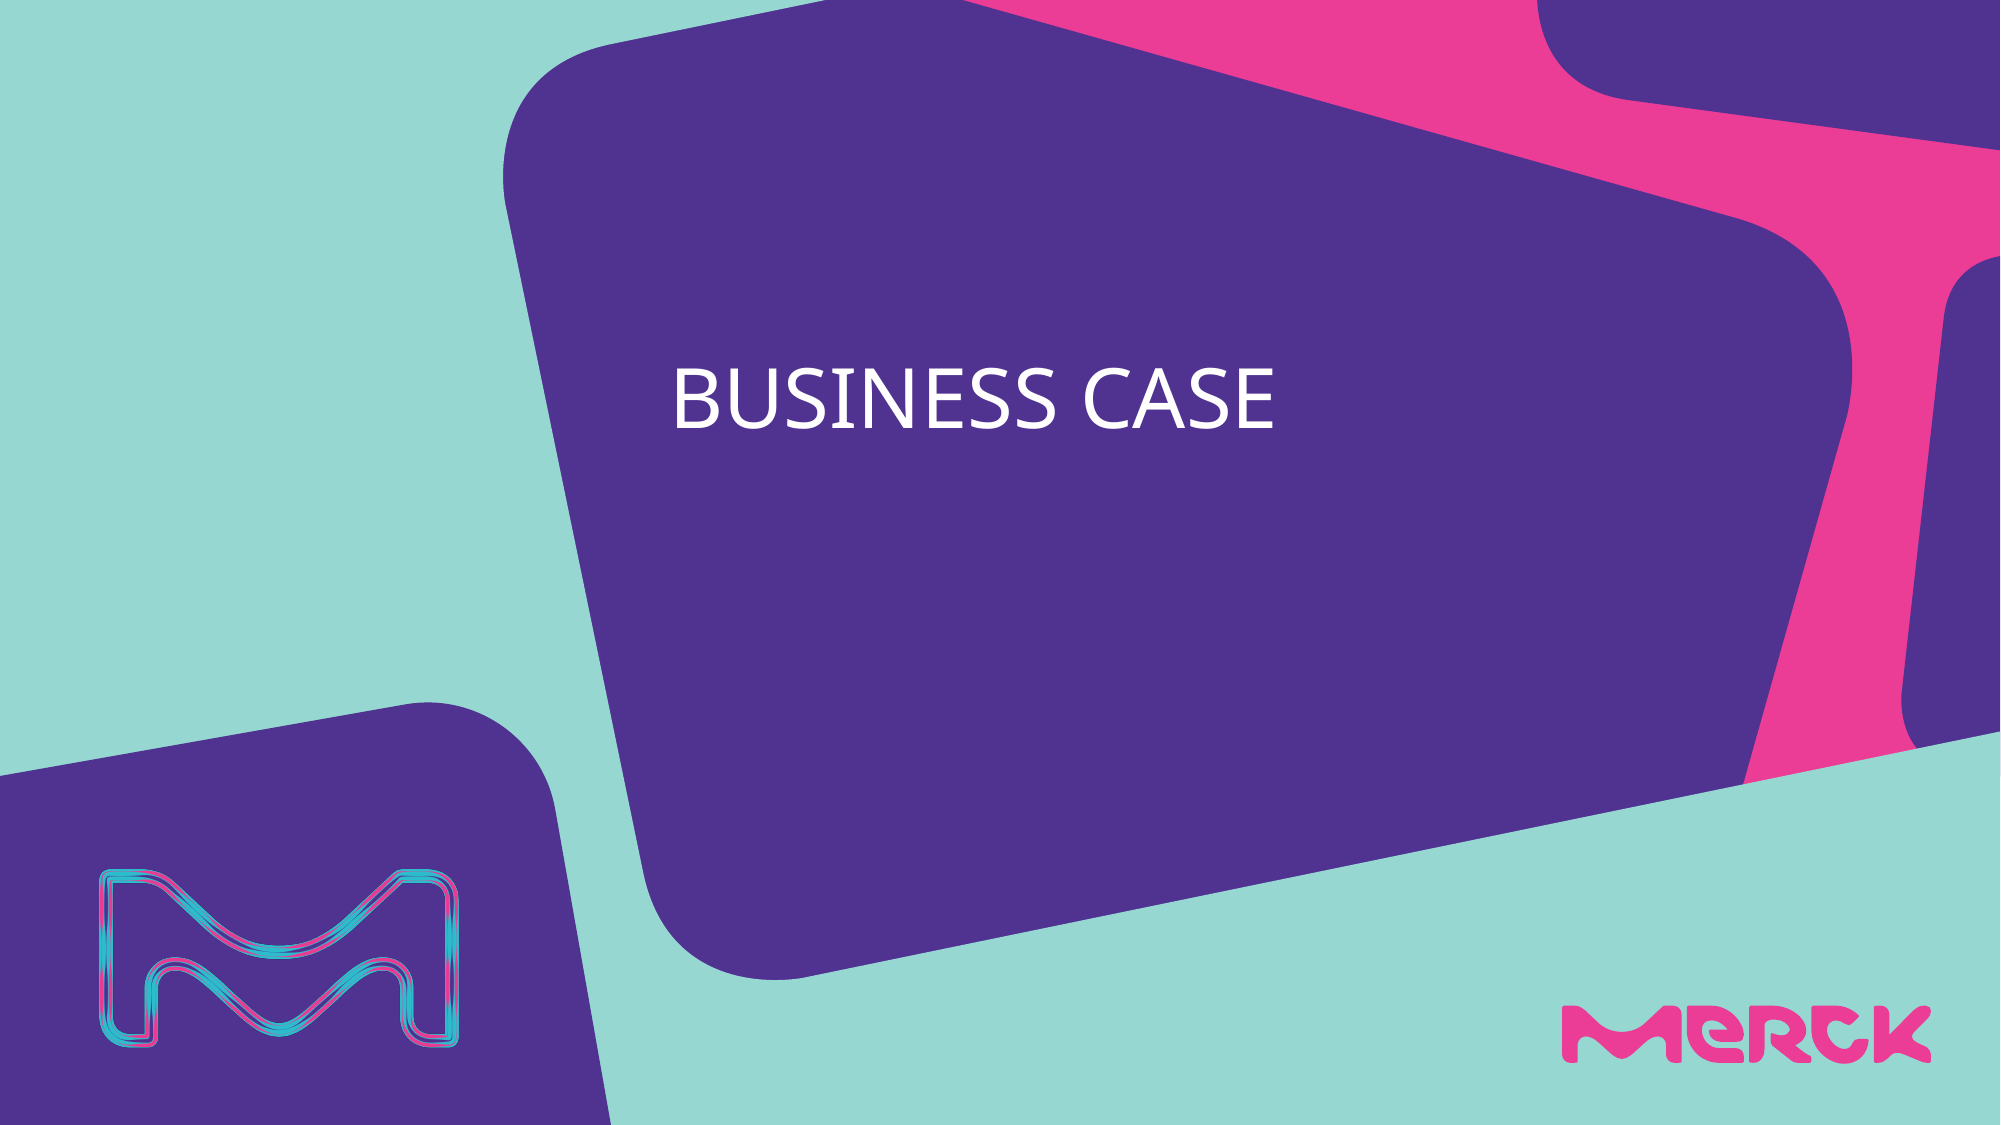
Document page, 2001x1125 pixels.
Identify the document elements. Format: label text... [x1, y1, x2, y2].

title BUSINESS CASE [669, 243, 1745, 449]
picture [99, 869, 459, 1049]
